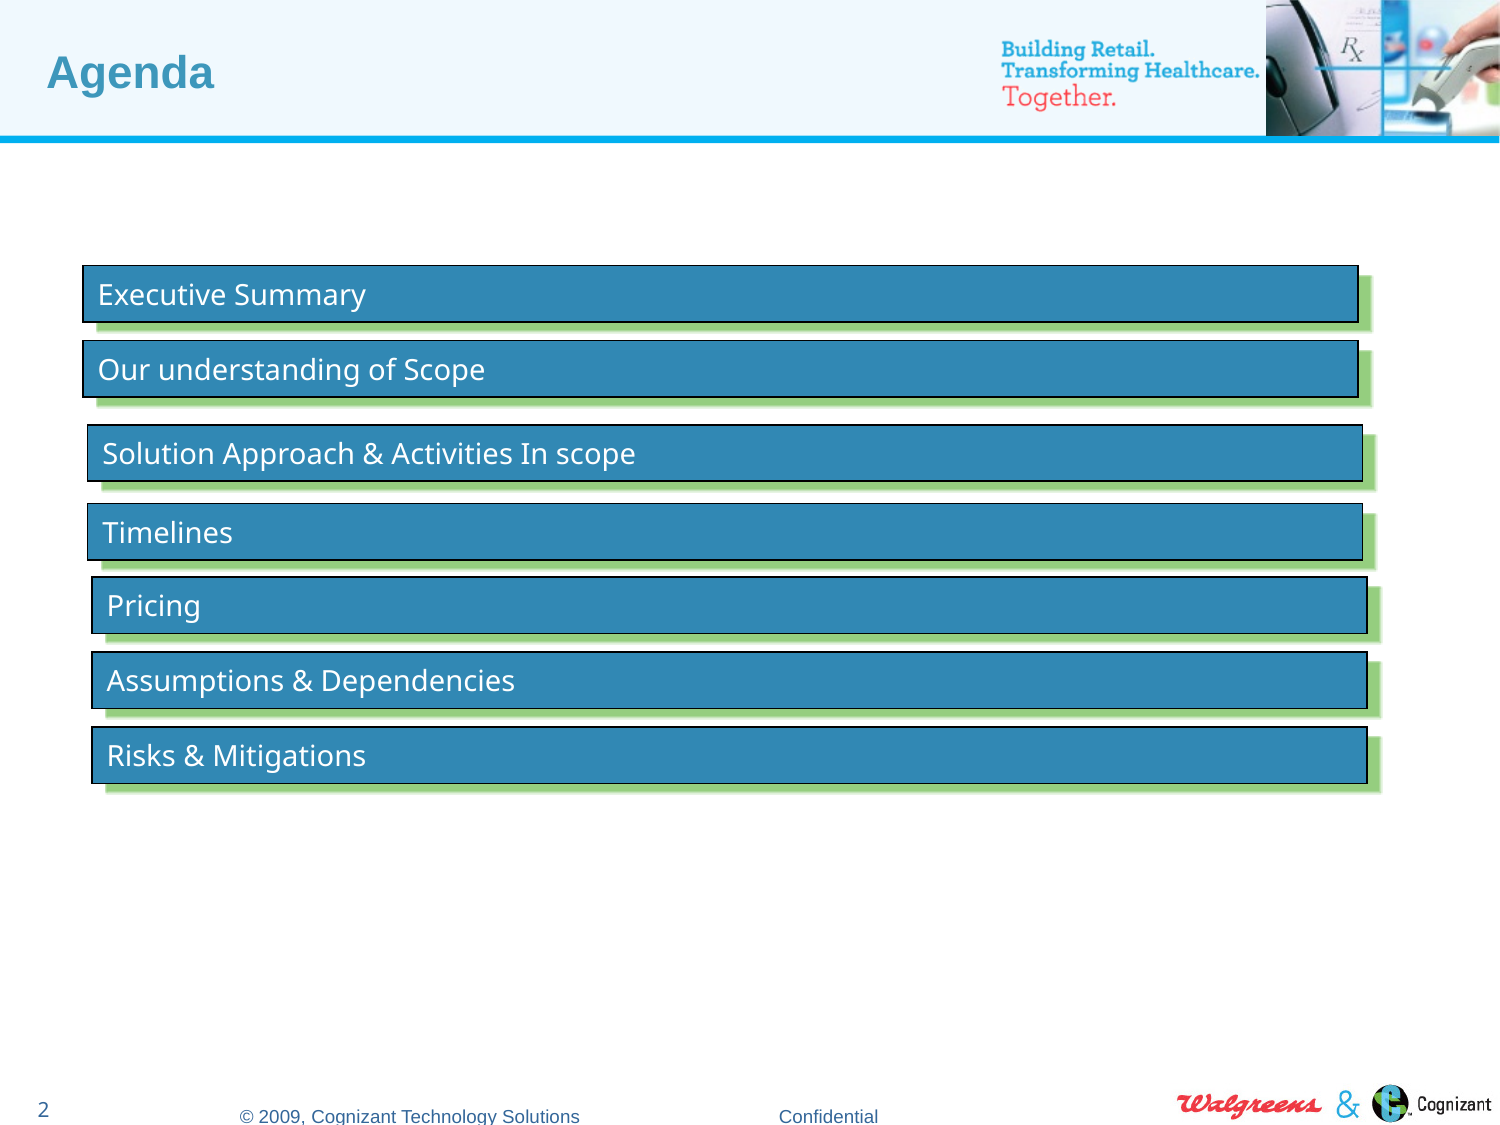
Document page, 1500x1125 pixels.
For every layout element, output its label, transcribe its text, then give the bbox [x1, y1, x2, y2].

text_box Solution Approach & Activities In scope [87, 425, 1363, 482]
text_box Assumptions & Dependencies [91, 652, 1367, 709]
picture [1162, 1083, 1500, 1125]
text_box Our understanding of Scope [83, 340, 1358, 397]
text_box Risks & Mitigations [91, 727, 1367, 784]
text_box Executive Summary [83, 265, 1358, 322]
text_box Timelines [87, 503, 1363, 560]
title Agenda [31, 0, 1044, 140]
text_box Pricing [91, 577, 1367, 634]
picture [1044, 0, 1500, 135]
